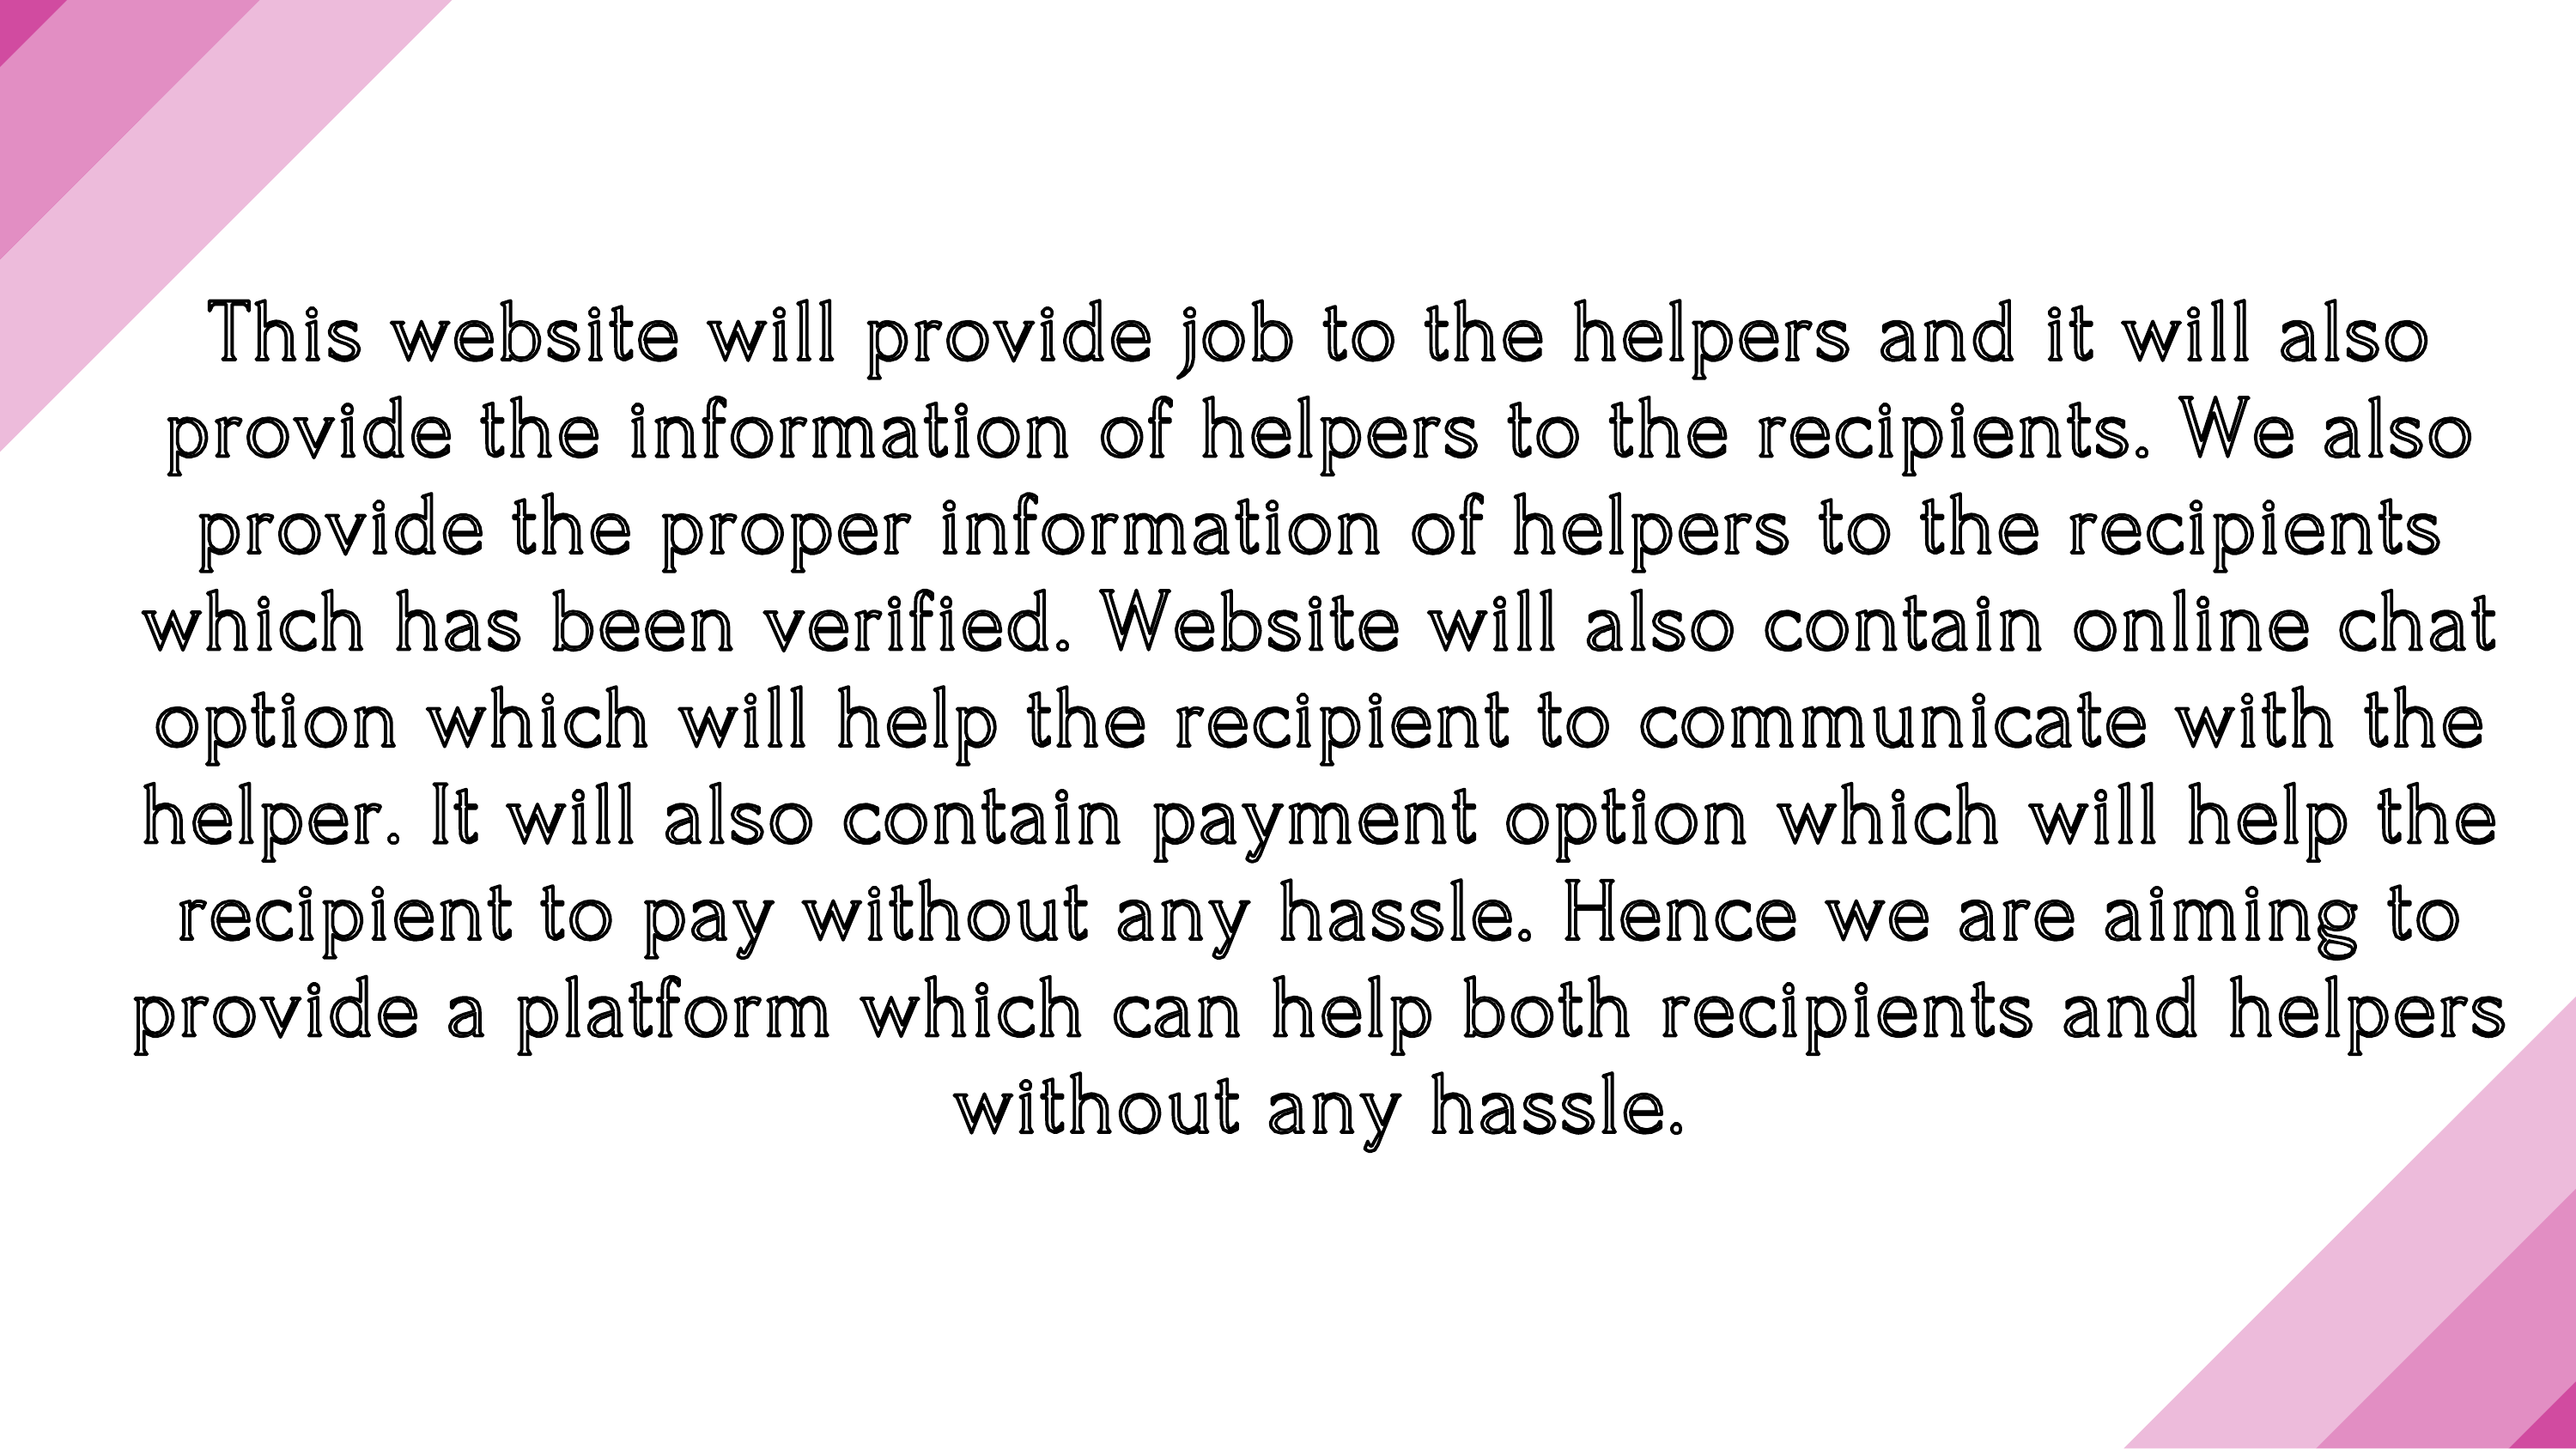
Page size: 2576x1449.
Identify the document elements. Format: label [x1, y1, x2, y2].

text_box [1426, 596, 1509, 652]
text_box [1290, 514, 1330, 554]
text_box [711, 514, 736, 553]
text_box [1631, 789, 1648, 845]
text_box [1015, 494, 1036, 554]
text_box [1328, 899, 1366, 942]
text_box [590, 512, 631, 555]
text_box [1251, 299, 1293, 362]
text_box [630, 403, 647, 458]
text_box [2389, 886, 2410, 939]
text_box [455, 789, 477, 843]
text_box [1563, 1094, 1594, 1133]
text_box [2196, 596, 2212, 652]
text_box [1092, 514, 1118, 553]
text_box [2215, 514, 2253, 572]
text_box [482, 403, 503, 457]
text_box [1149, 397, 1171, 457]
text_box [2070, 306, 2092, 360]
picture [1669, 1122, 1682, 1135]
text_box [0, 0, 453, 452]
text_box [442, 512, 483, 555]
text_box [427, 707, 485, 747]
text_box [1508, 804, 1547, 844]
text_box [607, 687, 647, 746]
text_box [1950, 403, 1966, 458]
text_box [2324, 416, 2361, 459]
text_box [609, 305, 678, 363]
text_box [967, 514, 1006, 554]
text_box [558, 416, 599, 459]
text_box [1216, 1079, 1237, 1132]
text_box [890, 886, 912, 939]
text_box [1824, 899, 1929, 943]
text_box [565, 707, 599, 747]
text_box [2178, 395, 2294, 459]
text_box [324, 900, 362, 958]
text_box [1971, 693, 1988, 749]
text_box [393, 884, 513, 943]
text_box [1877, 980, 2033, 1039]
text_box [492, 687, 532, 746]
text_box [281, 611, 315, 651]
text_box [2221, 610, 2261, 650]
text_box [2284, 498, 2440, 556]
text_box [1843, 783, 1882, 843]
text_box [860, 997, 919, 1037]
text_box [281, 693, 298, 749]
text_box [1153, 802, 1352, 864]
text_box [1204, 321, 1243, 361]
text_box [2370, 397, 2382, 457]
text_box [1670, 300, 1683, 360]
text_box [1265, 500, 1281, 555]
text_box [2379, 789, 2400, 843]
text_box [1538, 418, 1577, 458]
text_box [2326, 300, 2338, 360]
text_box [2326, 976, 2336, 995]
text_box [371, 886, 387, 942]
text_box [2027, 789, 2110, 846]
picture [1518, 929, 1531, 942]
text_box [975, 982, 991, 1038]
text_box [882, 401, 949, 459]
text_box [1042, 1079, 1063, 1132]
text_box [656, 417, 696, 457]
text_box [1058, 687, 1097, 746]
text_box [1925, 321, 1965, 361]
text_box [208, 590, 247, 650]
text_box [1976, 596, 1992, 652]
text_box [1463, 974, 1631, 1039]
picture [1056, 639, 1069, 652]
text_box [1425, 306, 1447, 360]
text_box [1120, 1094, 1160, 1133]
text_box [541, 693, 557, 749]
text_box [1640, 397, 1680, 457]
text_box [703, 397, 726, 457]
text_box [677, 693, 760, 749]
text_box [620, 783, 632, 843]
text_box [643, 899, 775, 961]
text_box [168, 459, 181, 476]
text_box [1820, 500, 1842, 553]
text_box [2408, 783, 2447, 843]
text_box [1125, 514, 1185, 553]
text_box [444, 609, 482, 652]
text_box [2430, 418, 2470, 458]
text_box [1568, 707, 1607, 747]
text_box [1922, 500, 1943, 553]
text_box [1104, 706, 1145, 749]
text_box [396, 494, 434, 554]
text_box [1539, 693, 1560, 746]
text_box [2418, 900, 2458, 940]
text_box [1176, 306, 1196, 380]
text_box [1562, 512, 1603, 555]
text_box [143, 610, 201, 651]
text_box [1018, 900, 1057, 940]
text_box [1433, 1073, 1473, 1132]
text_box [1320, 416, 1479, 477]
text_box [798, 300, 811, 360]
text_box [962, 588, 1049, 652]
text_box [969, 900, 1009, 940]
text_box [1973, 401, 2129, 459]
text_box [1880, 319, 1917, 362]
text_box [2386, 321, 2427, 361]
text_box [781, 418, 806, 457]
text_box [570, 900, 611, 940]
text_box [1686, 416, 1728, 459]
text_box [1715, 899, 1796, 942]
text_box [1043, 514, 1083, 554]
text_box [942, 500, 958, 555]
text_box [1314, 1094, 1353, 1132]
text_box [1200, 997, 1239, 1036]
text_box [1854, 982, 1870, 1038]
text_box [2190, 783, 2229, 843]
text_box [1110, 319, 1151, 362]
text_box [597, 783, 610, 843]
text_box [2175, 900, 2235, 939]
text_box [999, 997, 1034, 1037]
text_box [1472, 899, 1513, 942]
text_box [2075, 611, 2115, 651]
text_box [769, 687, 781, 746]
text_box [732, 804, 762, 844]
text_box [1705, 803, 1745, 843]
text_box [552, 588, 733, 652]
text_box [839, 687, 878, 746]
text_box [2366, 693, 2387, 746]
text_box [505, 789, 587, 846]
text_box [1557, 804, 1595, 862]
text_box [252, 693, 274, 746]
text_box [240, 783, 252, 843]
text_box [1503, 319, 1543, 362]
text_box [1524, 1094, 1555, 1133]
text_box [1339, 514, 1378, 554]
text_box [845, 804, 879, 844]
text_box [771, 804, 811, 844]
text_box [710, 783, 723, 843]
text_box [1065, 886, 1086, 939]
text_box [1113, 996, 1191, 1039]
text_box [1509, 403, 1530, 457]
text_box [1603, 1073, 1615, 1132]
text_box [1353, 321, 1393, 361]
text_box [1849, 514, 1889, 554]
text_box [1732, 707, 1793, 746]
text_box [934, 687, 947, 746]
text_box [1541, 590, 1553, 650]
text_box [1329, 594, 1399, 652]
text_box [706, 306, 788, 363]
text_box [191, 803, 233, 846]
text_box [1586, 609, 1624, 652]
text_box [398, 590, 437, 650]
text_box [933, 787, 1048, 846]
text_box [1361, 1094, 1400, 1152]
text_box [1923, 707, 1962, 747]
text_box [1564, 878, 1709, 942]
text_box [1065, 300, 1103, 361]
text_box [1874, 707, 1913, 748]
text_box [1807, 997, 1845, 1055]
text_box [1807, 611, 1847, 651]
text_box [2391, 418, 2421, 458]
text_box [2174, 590, 2187, 650]
text_box [2124, 610, 2164, 650]
text_box [665, 803, 702, 846]
text_box [908, 588, 956, 652]
text_box [1268, 1092, 1306, 1135]
text_box [1193, 498, 1260, 556]
text_box [355, 707, 395, 747]
text_box [1518, 590, 1531, 650]
text_box [1308, 596, 1324, 652]
text_box [2109, 997, 2118, 1036]
text_box [1251, 416, 1291, 459]
text_box [1515, 494, 1554, 553]
text_box [180, 982, 323, 1040]
text_box [1916, 804, 1950, 844]
text_box [886, 804, 926, 844]
text_box [1656, 804, 1697, 844]
text_box [663, 514, 702, 572]
text_box [1321, 996, 1362, 1039]
text_box [801, 886, 884, 943]
text_box [1691, 319, 1850, 381]
text_box [2269, 900, 2309, 940]
text_box [1170, 1094, 1208, 1133]
text_box [1358, 787, 1477, 846]
text_box [1455, 300, 1495, 360]
text_box [489, 611, 519, 651]
text_box [1903, 418, 1941, 476]
text_box [1461, 494, 1483, 554]
text_box [2119, 783, 2132, 843]
text_box [519, 997, 557, 1055]
text_box [331, 976, 369, 1037]
text_box [207, 707, 245, 765]
text_box [2307, 804, 2346, 862]
text_box [813, 417, 874, 457]
text_box [1102, 418, 1142, 458]
text_box [1368, 693, 1384, 749]
text_box [1631, 512, 1789, 574]
text_box [2280, 319, 2318, 362]
text_box [306, 707, 346, 747]
text_box [2395, 687, 2434, 746]
text_box [1079, 803, 1119, 843]
text_box [157, 707, 197, 747]
text_box [743, 514, 782, 554]
text_box [1054, 789, 1071, 845]
text_box [768, 997, 828, 1036]
text_box [1692, 611, 1733, 651]
text_box [1204, 397, 1243, 457]
text_box [2348, 321, 2378, 361]
text_box [2231, 976, 2241, 995]
text_box [920, 880, 959, 939]
text_box [1274, 976, 1314, 1036]
text_box [2429, 594, 2496, 652]
text_box [1282, 880, 1321, 939]
text_box [1855, 594, 1969, 652]
text_box [1951, 494, 1990, 553]
text_box [792, 687, 804, 746]
text_box [1163, 900, 1202, 939]
text_box [1998, 512, 2039, 555]
text_box [2142, 783, 2154, 843]
text_box [434, 784, 447, 843]
text_box [1412, 900, 1443, 940]
text_box [886, 706, 927, 749]
text_box [914, 306, 1056, 363]
text_box [957, 707, 995, 765]
text_box [1028, 417, 1067, 457]
text_box [1413, 514, 1454, 554]
text_box [2184, 976, 2193, 995]
text_box [2293, 687, 2332, 746]
text_box [2245, 886, 2261, 942]
text_box [1071, 1073, 1110, 1132]
text_box [1209, 901, 1249, 959]
text_box [1176, 693, 1312, 749]
text_box [1631, 590, 1644, 650]
text_box [1610, 403, 1631, 457]
text_box [2235, 300, 2247, 360]
text_box [1299, 397, 1311, 457]
text_box [2001, 610, 2040, 650]
text_box [2455, 803, 2496, 846]
text_box [2149, 886, 2166, 942]
text_box [2002, 899, 2075, 942]
text_box [1994, 691, 2147, 749]
text_box [790, 512, 912, 574]
text_box [1758, 403, 1894, 459]
text_box [2237, 803, 2278, 846]
text_box [179, 886, 314, 942]
text_box [1974, 300, 2013, 361]
text_box [1683, 707, 1722, 747]
text_box [377, 996, 418, 1039]
text_box [513, 500, 535, 553]
text_box [1623, 1092, 1664, 1135]
text_box [952, 1079, 1035, 1136]
text_box [2120, 306, 2203, 363]
text_box [2123, 996, 2576, 1449]
text_box [2063, 996, 2100, 1039]
text_box [1392, 997, 1431, 1055]
text_box [820, 300, 833, 360]
text_box [256, 596, 273, 652]
text_box [1324, 306, 1346, 360]
text_box [732, 418, 772, 458]
picture [2136, 446, 2148, 459]
text_box [1321, 707, 1359, 765]
text_box [2047, 306, 2063, 362]
text_box [1642, 707, 1676, 747]
text_box [1622, 319, 1663, 362]
text_box [1777, 803, 1836, 844]
text_box [1391, 691, 1510, 749]
text_box [1958, 783, 1997, 843]
text_box [2442, 706, 2483, 749]
text_box [2212, 300, 2225, 360]
text_box [1654, 611, 1684, 651]
text_box [1610, 494, 1623, 553]
text_box [2262, 500, 2278, 555]
text_box [2105, 899, 2142, 942]
text_box [1766, 611, 1801, 651]
text_box [511, 397, 550, 457]
text_box [587, 306, 604, 362]
text_box [2174, 693, 2257, 749]
text_box [455, 299, 581, 363]
text_box [1041, 976, 1080, 1036]
text_box [1028, 693, 1049, 746]
text_box [200, 514, 239, 572]
text_box [1959, 899, 1996, 942]
text_box [542, 886, 563, 939]
text_box [1370, 976, 1382, 1036]
text_box [979, 418, 1018, 458]
text_box [868, 321, 907, 379]
text_box [2341, 611, 2375, 651]
text_box [447, 996, 485, 1039]
text_box [1576, 300, 1615, 360]
text_box [1117, 899, 1155, 942]
text_box [135, 997, 173, 1055]
text_box [1603, 789, 1625, 843]
text_box [323, 590, 362, 650]
text_box [260, 803, 399, 864]
text_box [2269, 609, 2309, 652]
text_box [1452, 880, 1464, 939]
text_box [762, 596, 903, 653]
text_box [145, 783, 185, 843]
text_box [567, 976, 580, 1036]
text_box [246, 500, 388, 556]
text_box [1662, 982, 1798, 1039]
text_box [586, 974, 728, 1039]
text_box [954, 403, 970, 458]
text_box [2382, 590, 2421, 650]
text_box [2069, 500, 2205, 555]
text_box [543, 494, 582, 553]
text_box [1373, 900, 1404, 940]
text_box [2317, 899, 2358, 961]
text_box [1098, 588, 1302, 652]
text_box [2285, 783, 2298, 843]
text_box [1891, 789, 1908, 845]
text_box [1479, 1092, 1517, 1135]
text_box [1803, 707, 1863, 746]
text_box [926, 976, 965, 1036]
text_box [2263, 693, 2285, 746]
text_box [735, 997, 761, 1036]
